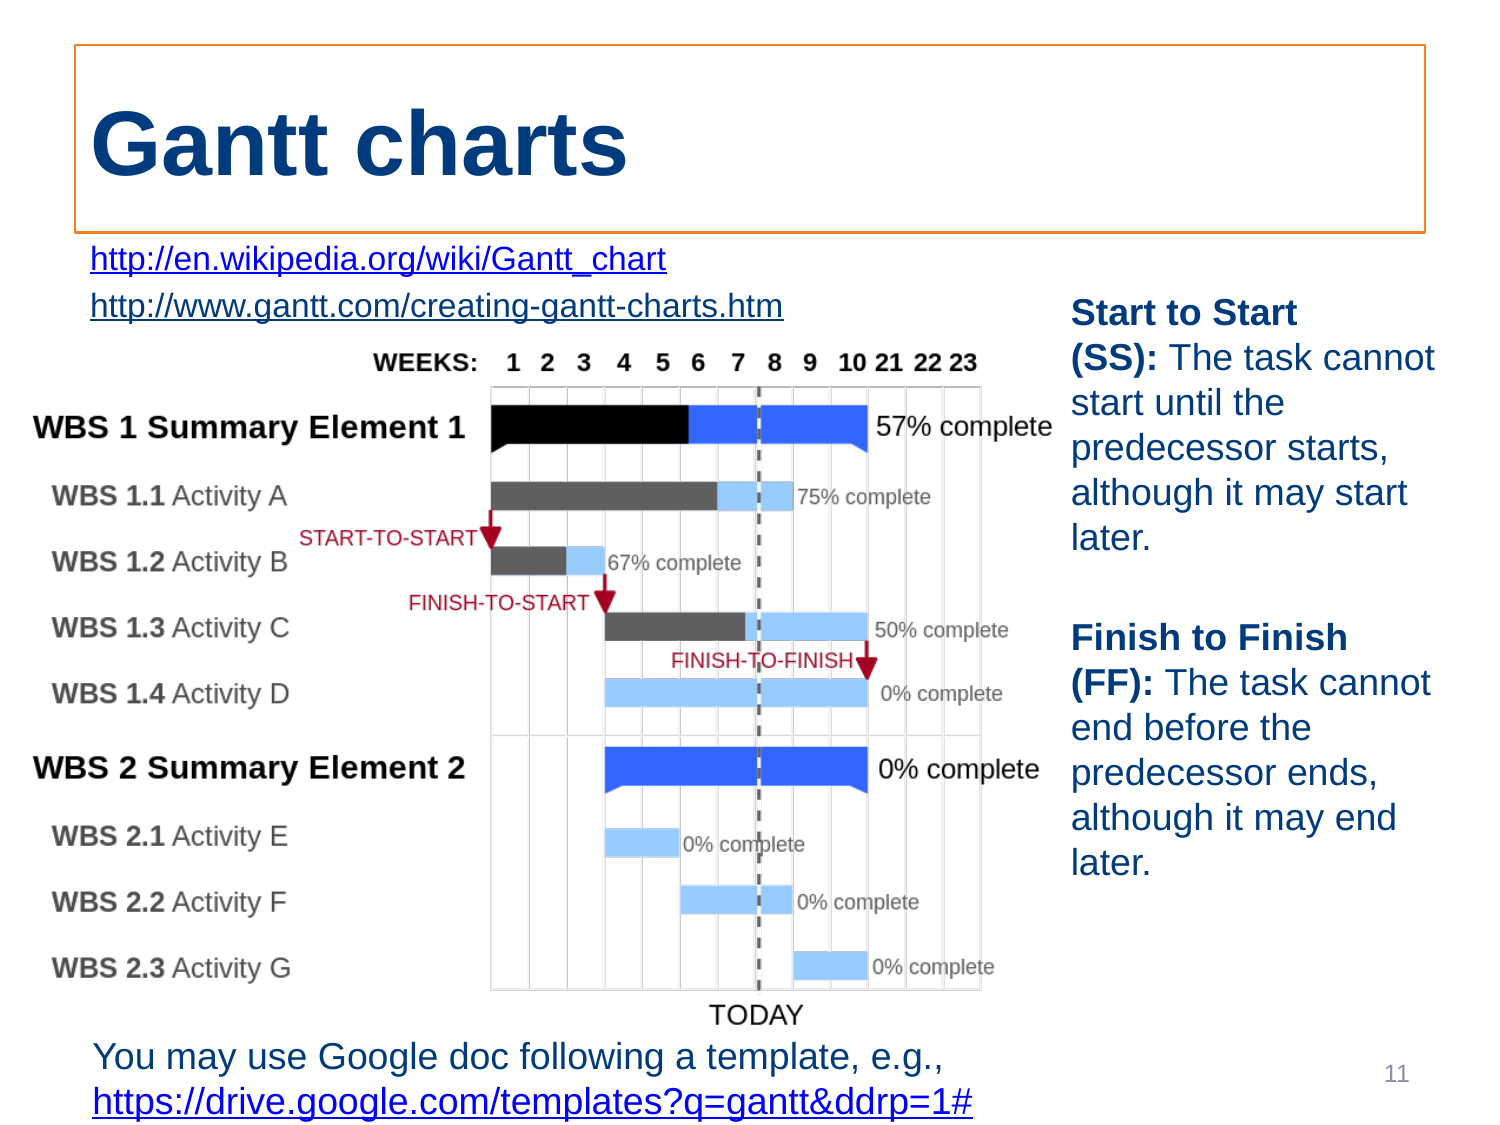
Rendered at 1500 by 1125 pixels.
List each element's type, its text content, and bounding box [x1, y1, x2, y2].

picture [20, 337, 1076, 1040]
slide_number 11 [1378, 1042, 1425, 1103]
text_box You may use Google doc following a template, e.g., https://drive.google.com/templates?q=gantt&ddrp=1# [77, 1024, 1378, 1125]
text_box Finish to Finish (FF): The task cannot end before the predecessor ends, although it may end later. [1080, 605, 1494, 891]
list http://en.wikipedia.org/wiki/Gantt_chart http://www.gantt.com/creating-gantt-charts.htm [75, 229, 1413, 333]
title Gantt charts [74, 44, 1426, 234]
text_box Start to Start (SS): The task cannot start until the predecessor starts, although it may start later. [1056, 280, 1482, 566]
